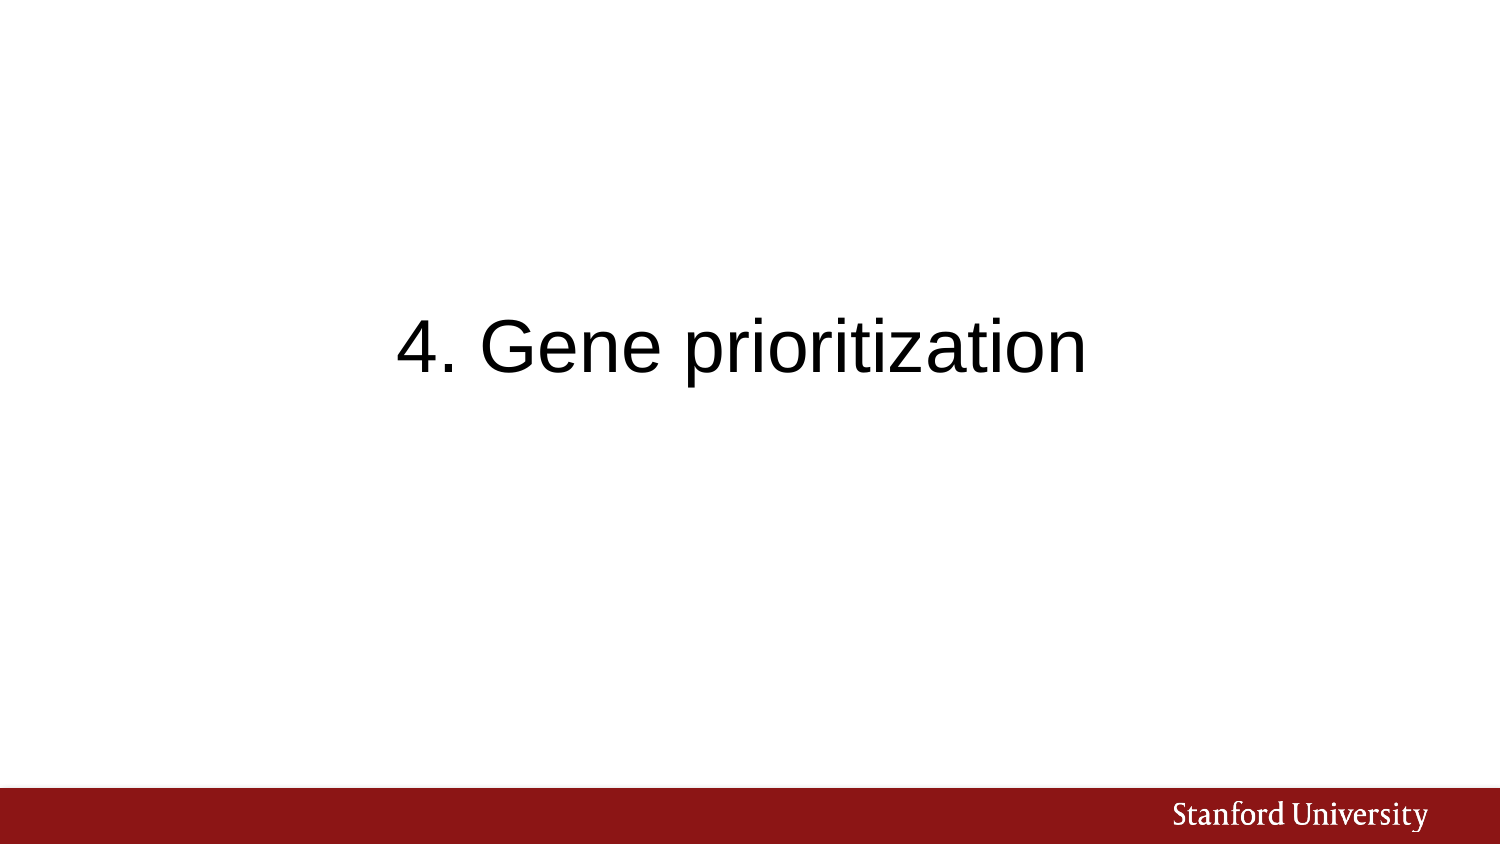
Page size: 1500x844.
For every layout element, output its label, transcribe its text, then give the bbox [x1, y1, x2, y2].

title 4. Gene prioritization [75, 294, 1425, 396]
